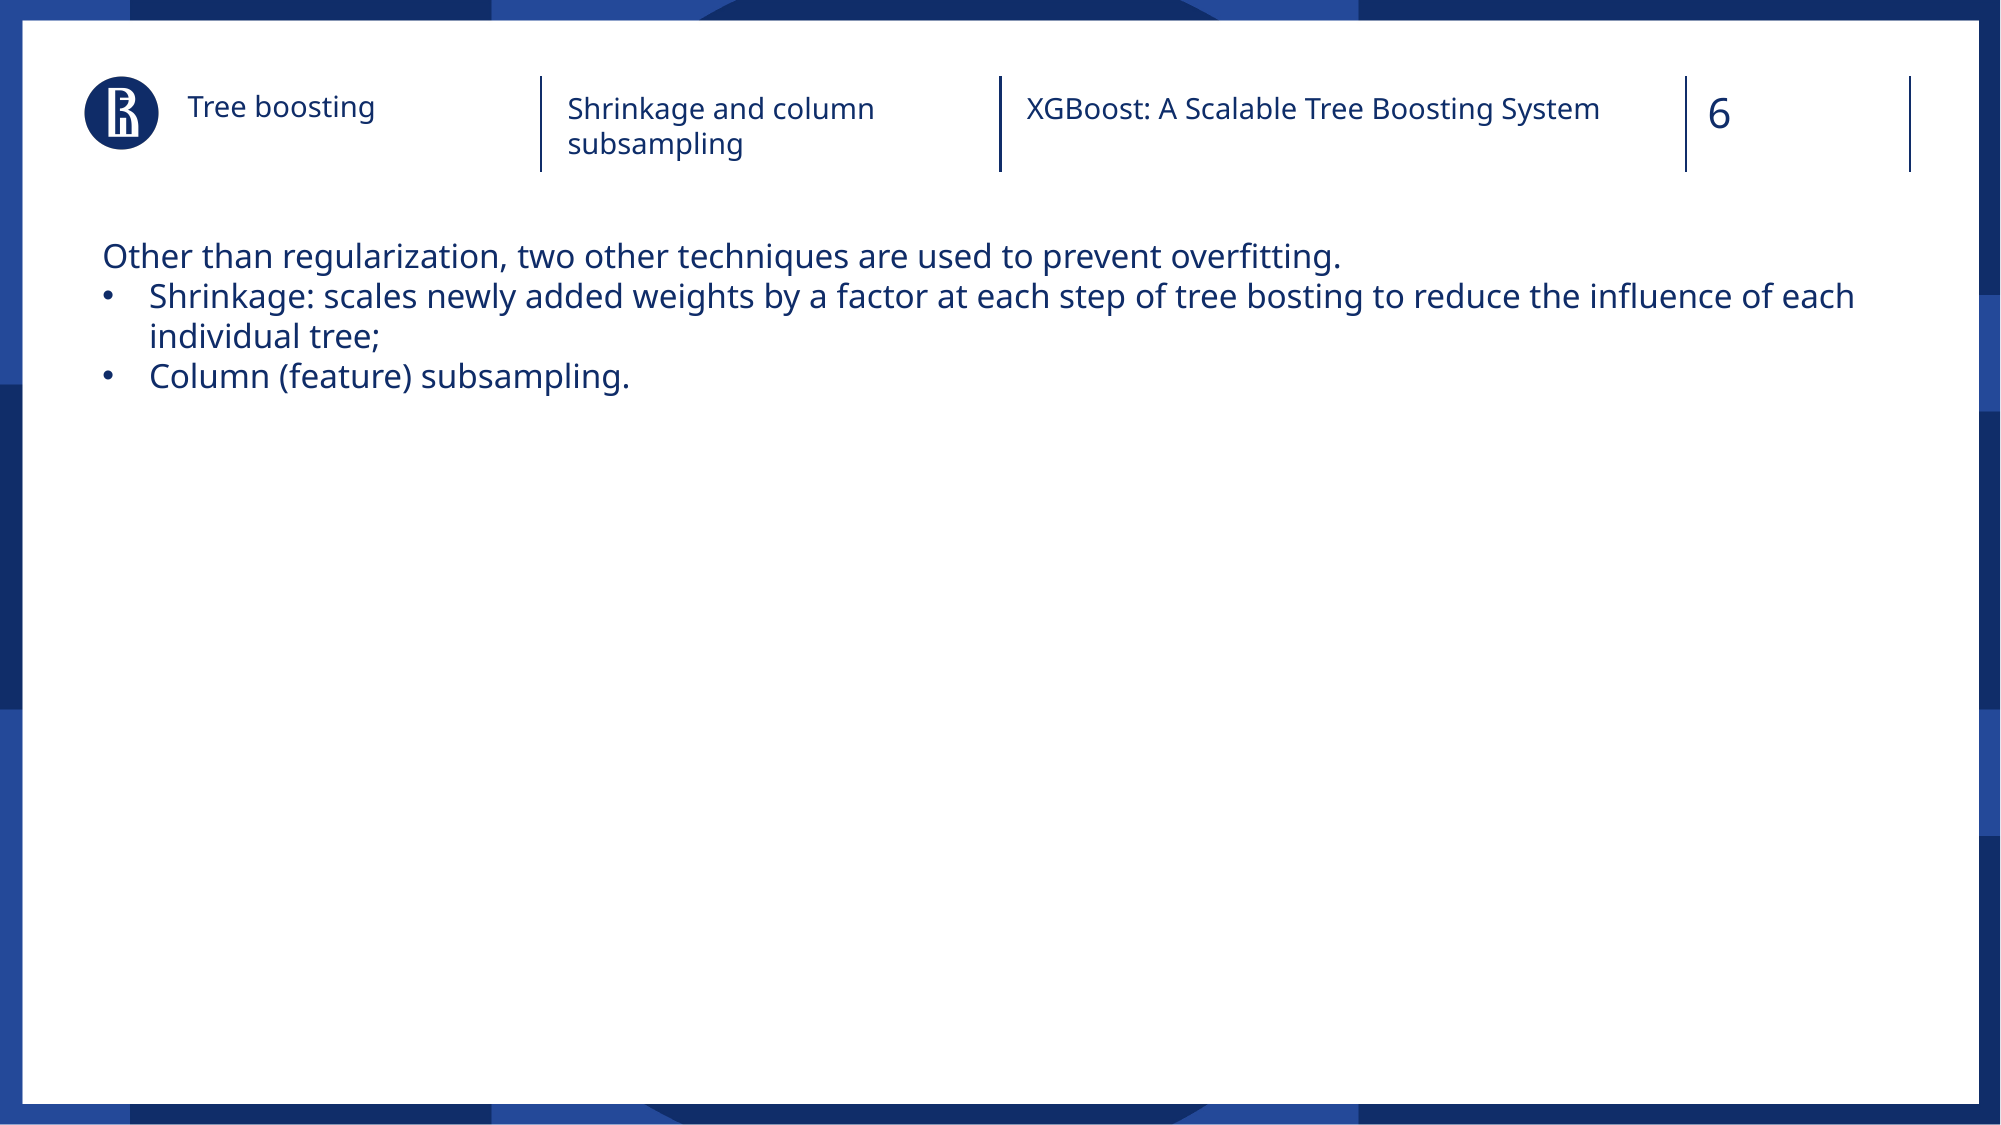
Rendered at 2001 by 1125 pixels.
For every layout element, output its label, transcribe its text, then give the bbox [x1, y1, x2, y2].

text_box Other than regularization, two other techniques are used to prevent overfitting. Shrinkage: scales newly added weights by a factor at each step of tree bosting to reduce the influence of each individual tree; Column (feature) subsampling. [87, 228, 1921, 443]
list XGBoost: A Scalable Tree Boosting System [1026, 90, 1622, 157]
list Tree boosting [187, 88, 500, 157]
picture [0, 0, 2001, 1125]
list Shrinkage and column subsampling [567, 90, 907, 157]
